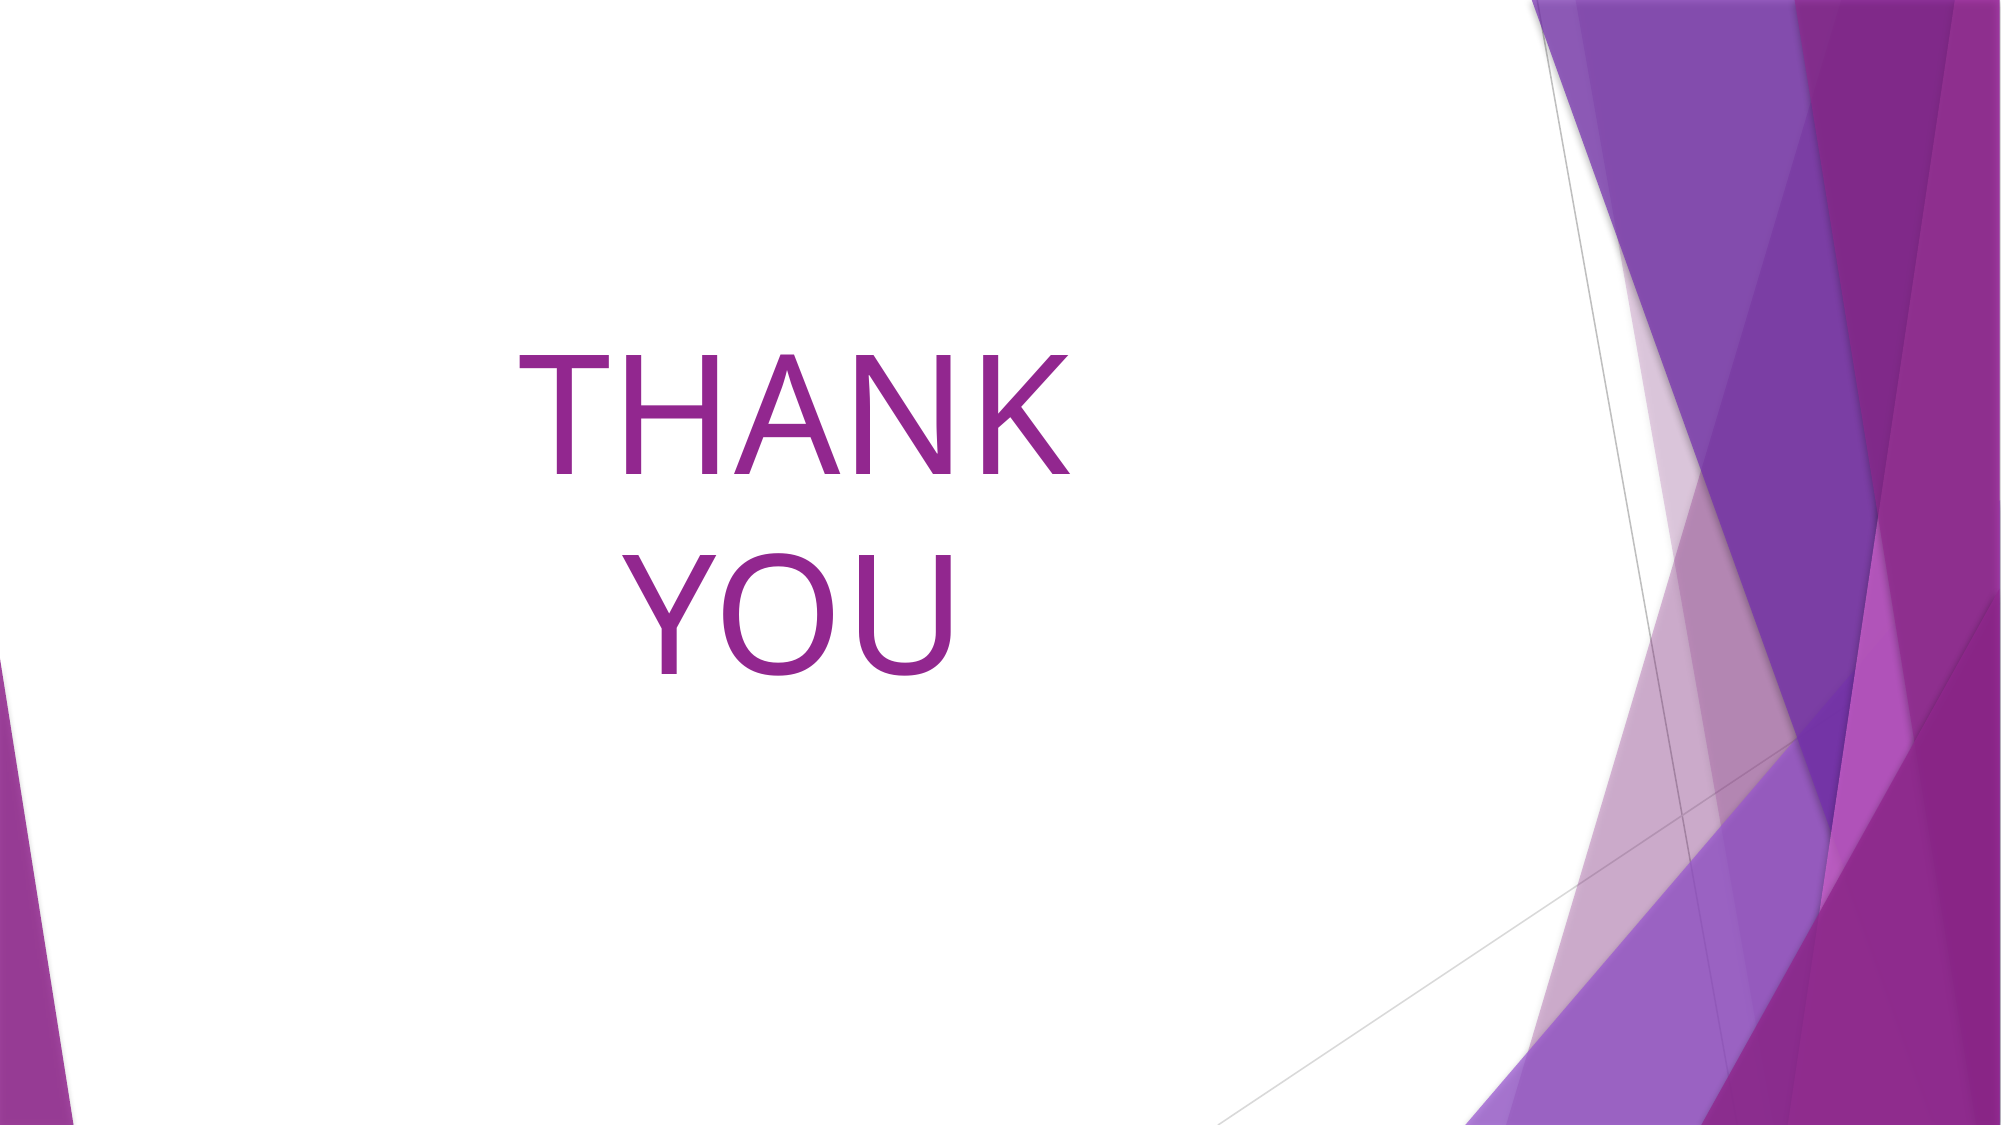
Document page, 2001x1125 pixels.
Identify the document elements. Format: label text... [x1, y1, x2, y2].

title THANK YOU [111, 99, 1522, 927]
